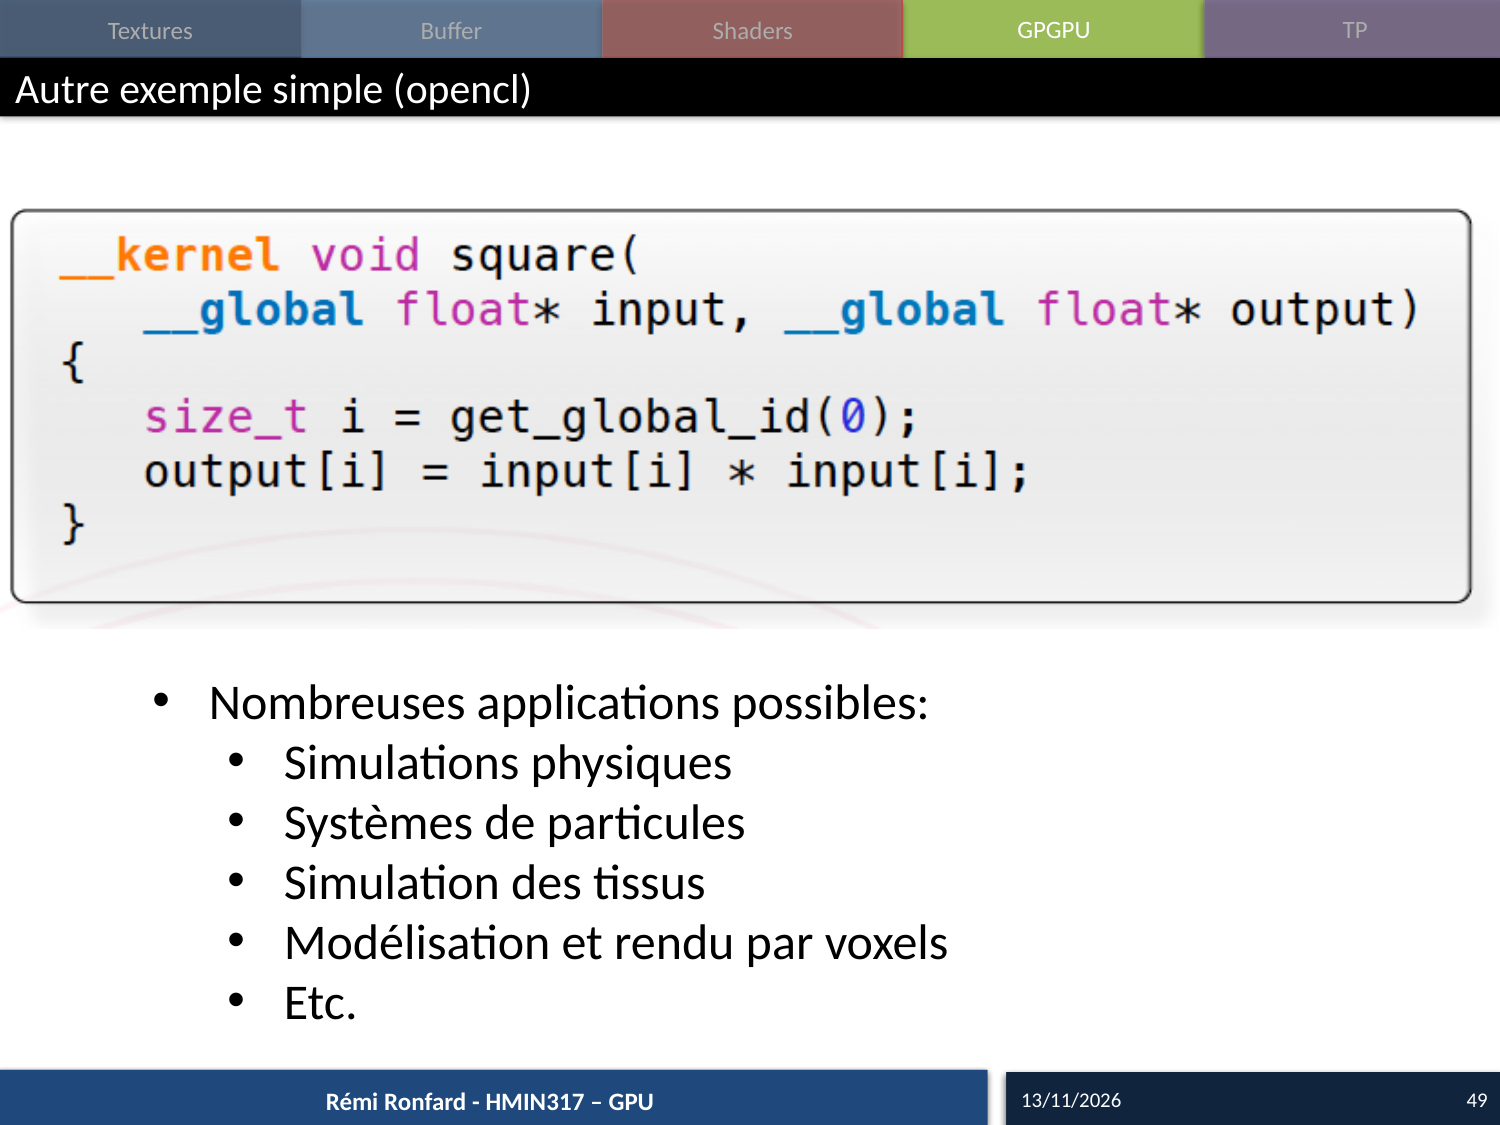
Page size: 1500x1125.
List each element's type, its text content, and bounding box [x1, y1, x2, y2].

picture [0, 201, 1499, 630]
slide_number 49 [1153, 1071, 1500, 1125]
text_box Nombreuses applications possibles: Simulations physiques Systèmes de particules Simulation des tissus Modélisation et rendu par voxels Etc. [137, 661, 964, 1037]
footer Rémi Ronfard - HMIN317 – GPU [0, 1072, 988, 1125]
title Autre exemple simple (opencl) [0, 58, 1500, 117]
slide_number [1006, 1070, 1153, 1125]
